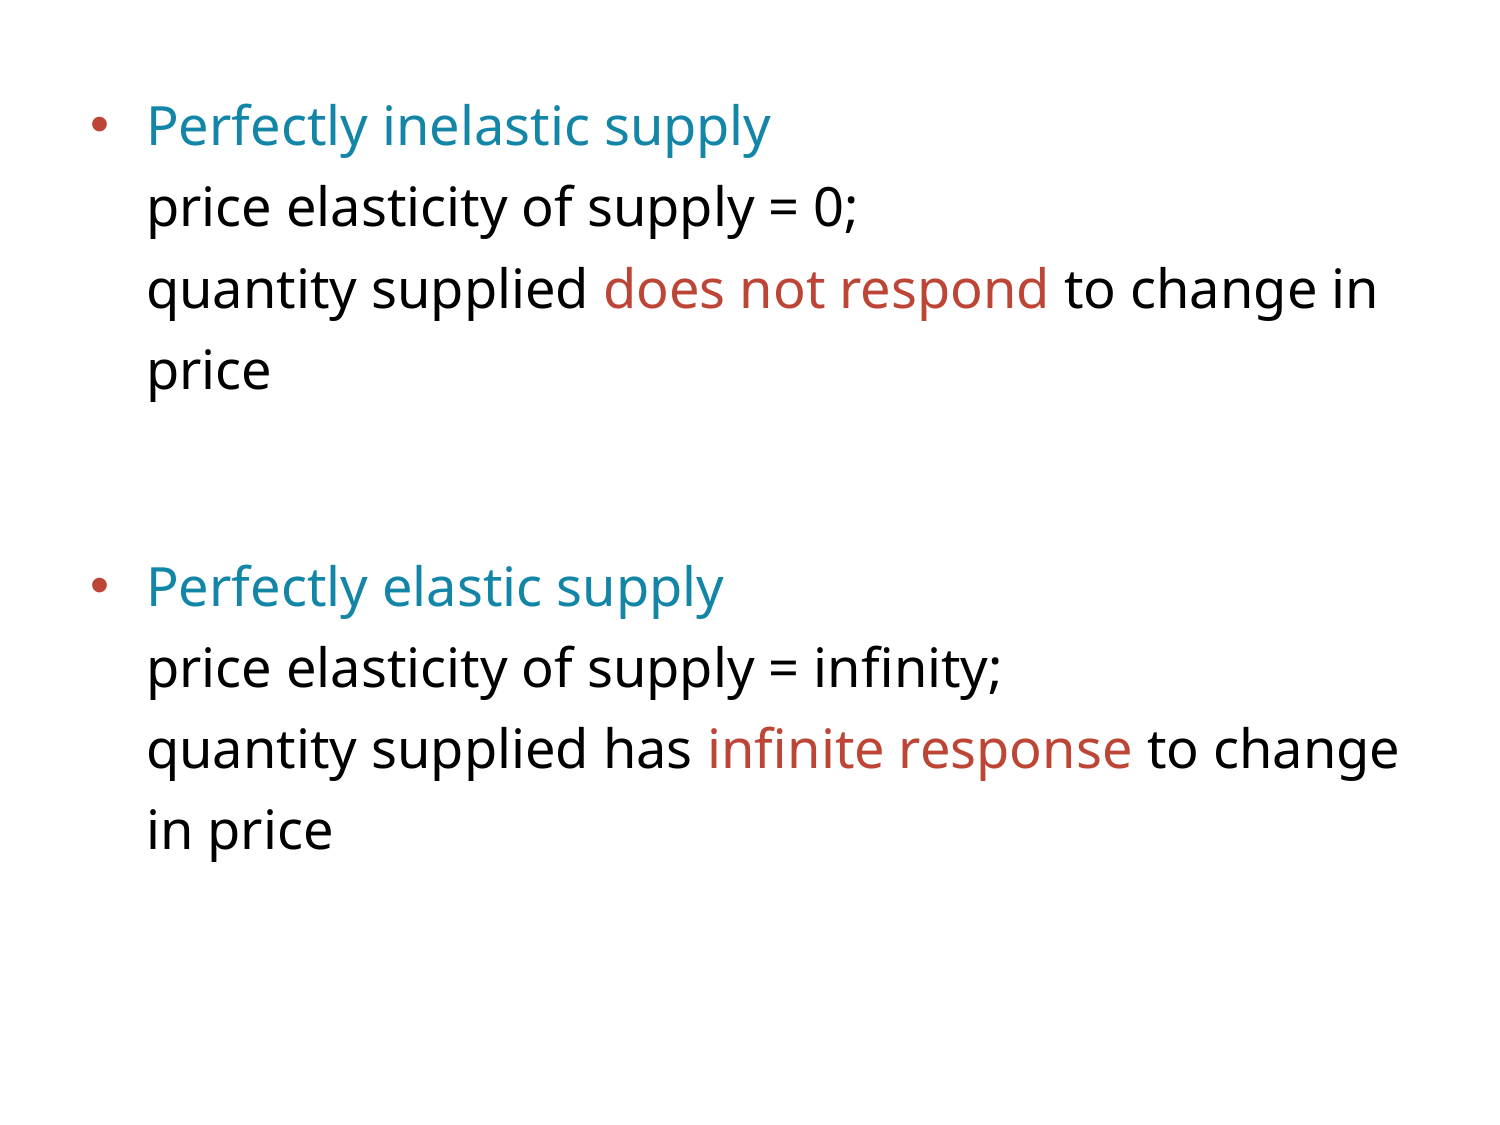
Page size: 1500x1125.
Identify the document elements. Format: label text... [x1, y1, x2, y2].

list Perfectly inelastic supply price elasticity of supply = 0; quantity supplied does not respond to change in price Perfectly elastic supply price elasticity of supply = infinity; quantity supplied has infinite response to change in price [75, 67, 1453, 996]
